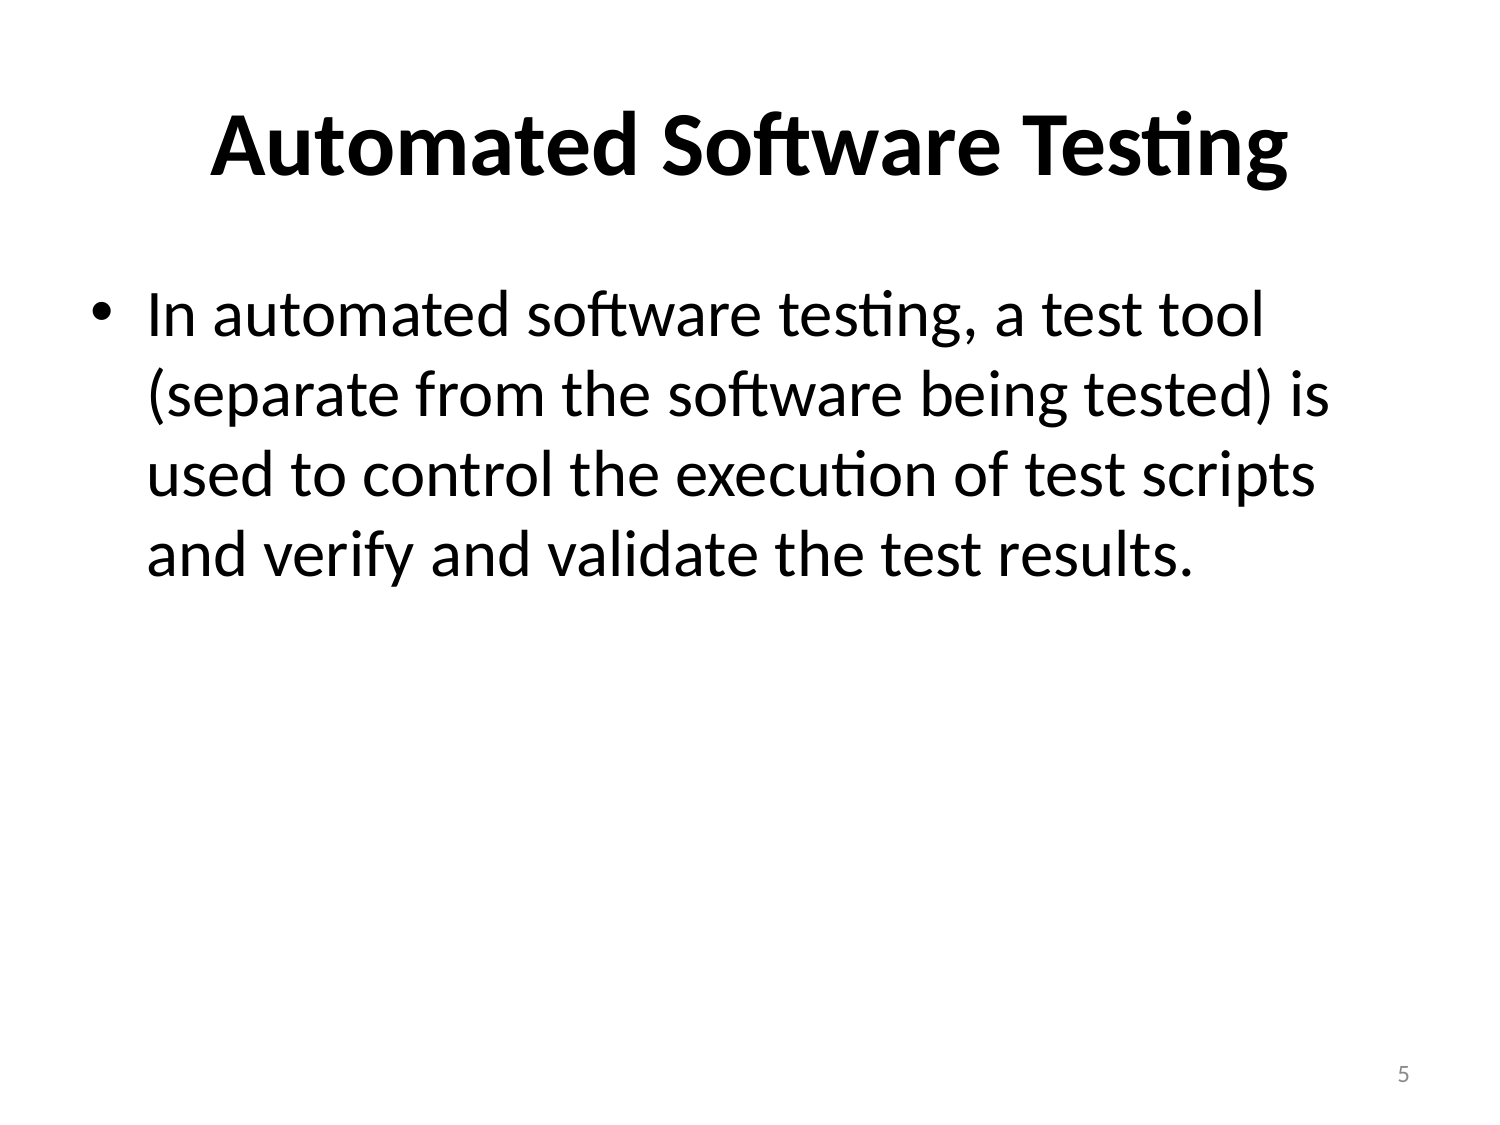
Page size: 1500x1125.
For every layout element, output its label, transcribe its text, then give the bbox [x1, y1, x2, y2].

list In automated software testing, a test tool (separate from the software being tested) is used to control the execution of test scripts and verify and validate the test results. [75, 262, 1425, 1005]
slide_number 5 [1074, 1042, 1425, 1103]
title Automated Software Testing [75, 45, 1425, 233]
